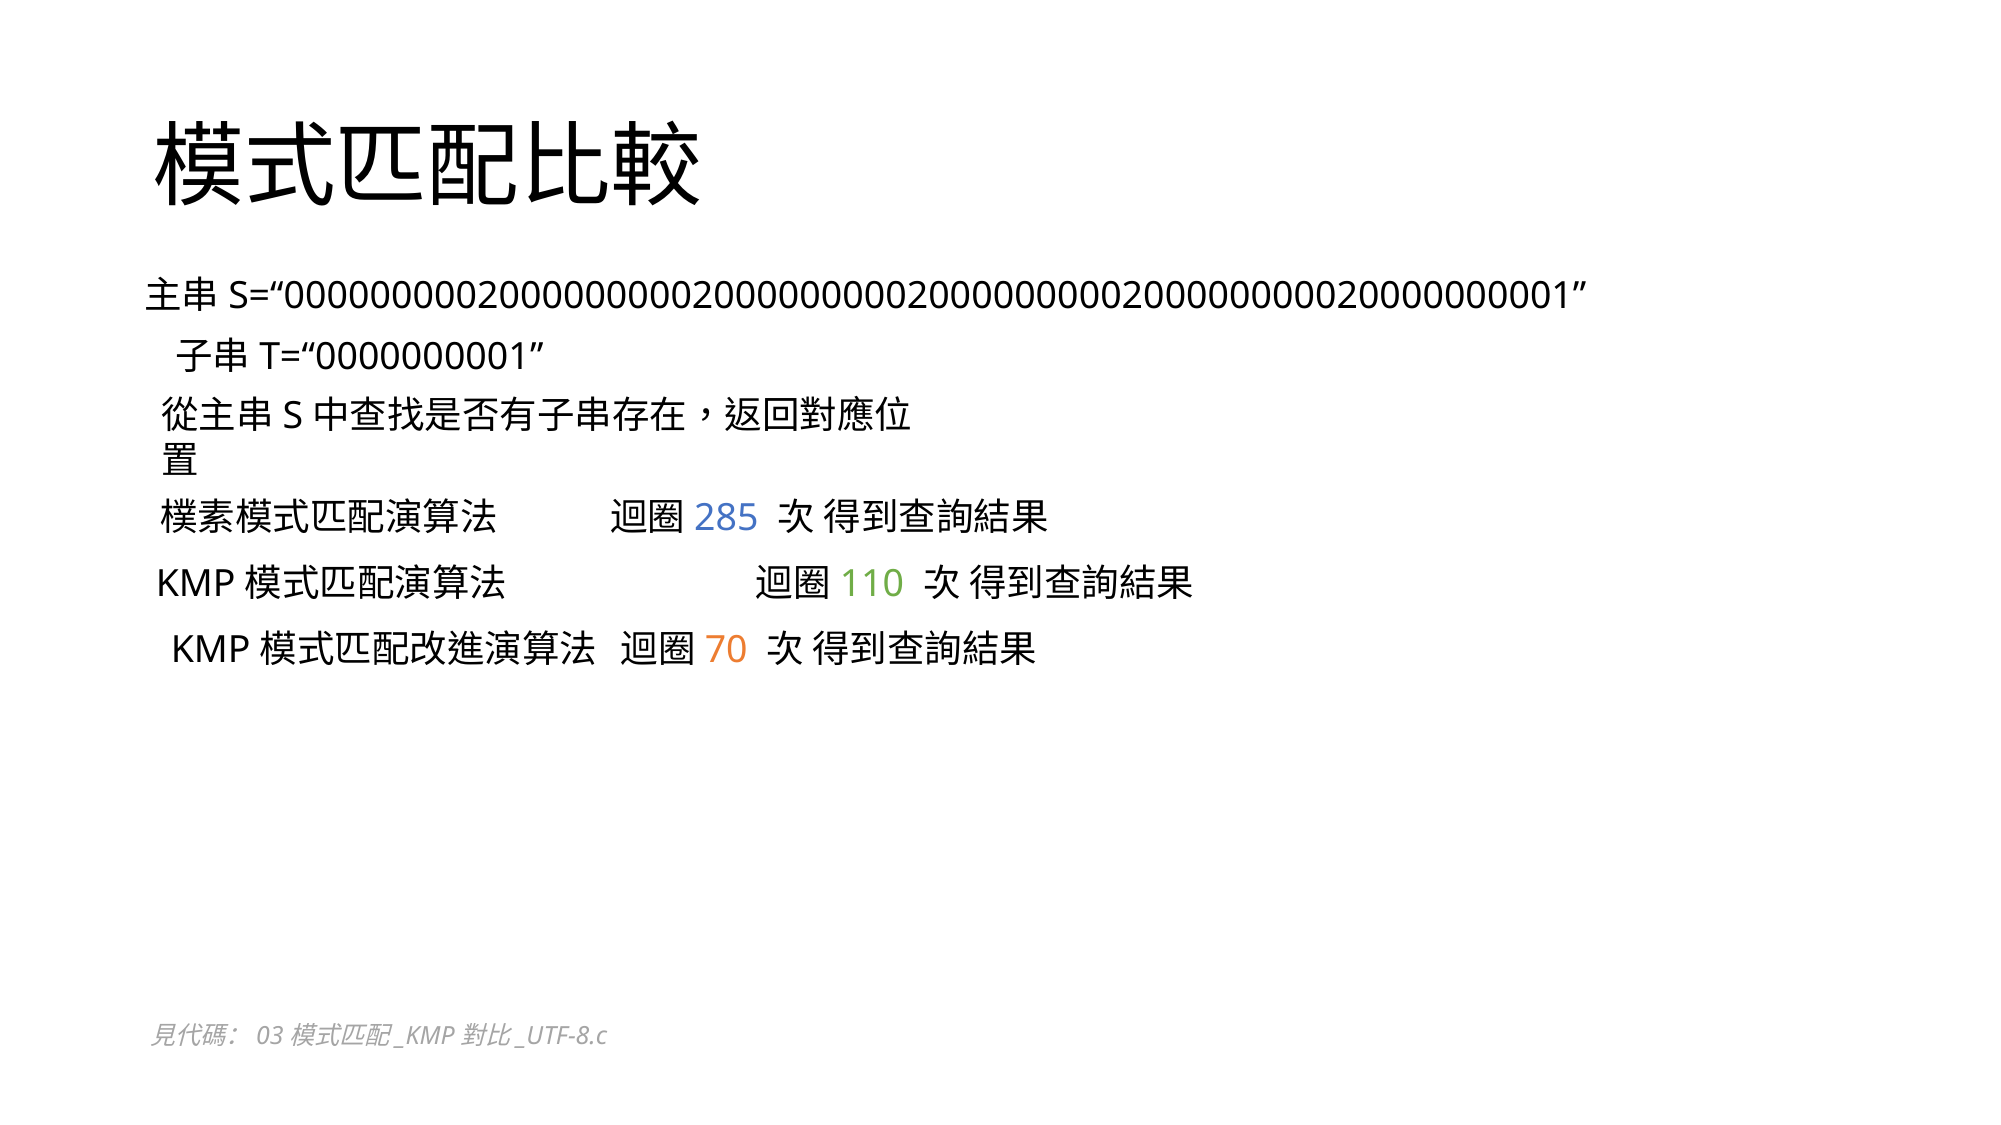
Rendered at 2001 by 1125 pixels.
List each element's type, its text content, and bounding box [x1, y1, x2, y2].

text_box 見代碼：03模式匹配_KMP對比_UTF-8.c [135, 1012, 623, 1058]
text_box 樸素模式匹配演算法 迴圈285 次 得到查詢結果 [145, 485, 1064, 546]
text_box 主串S=“000000000200000000020000000002000000000200000000020000000001” [129, 264, 1602, 324]
text_box 從主串S中查找是否有子串存在，返回對應位置 [146, 384, 964, 489]
text_box 子串T=“0000000001” [160, 324, 559, 384]
text_box KMP模式匹配改進演算法 迴圈70 次 得到查詢結果 [156, 617, 1053, 678]
title 模式匹配比較 [137, 59, 1863, 278]
text_box KMP模式匹配演算法 迴圈110 次 得到查詢結果 [141, 551, 1209, 612]
